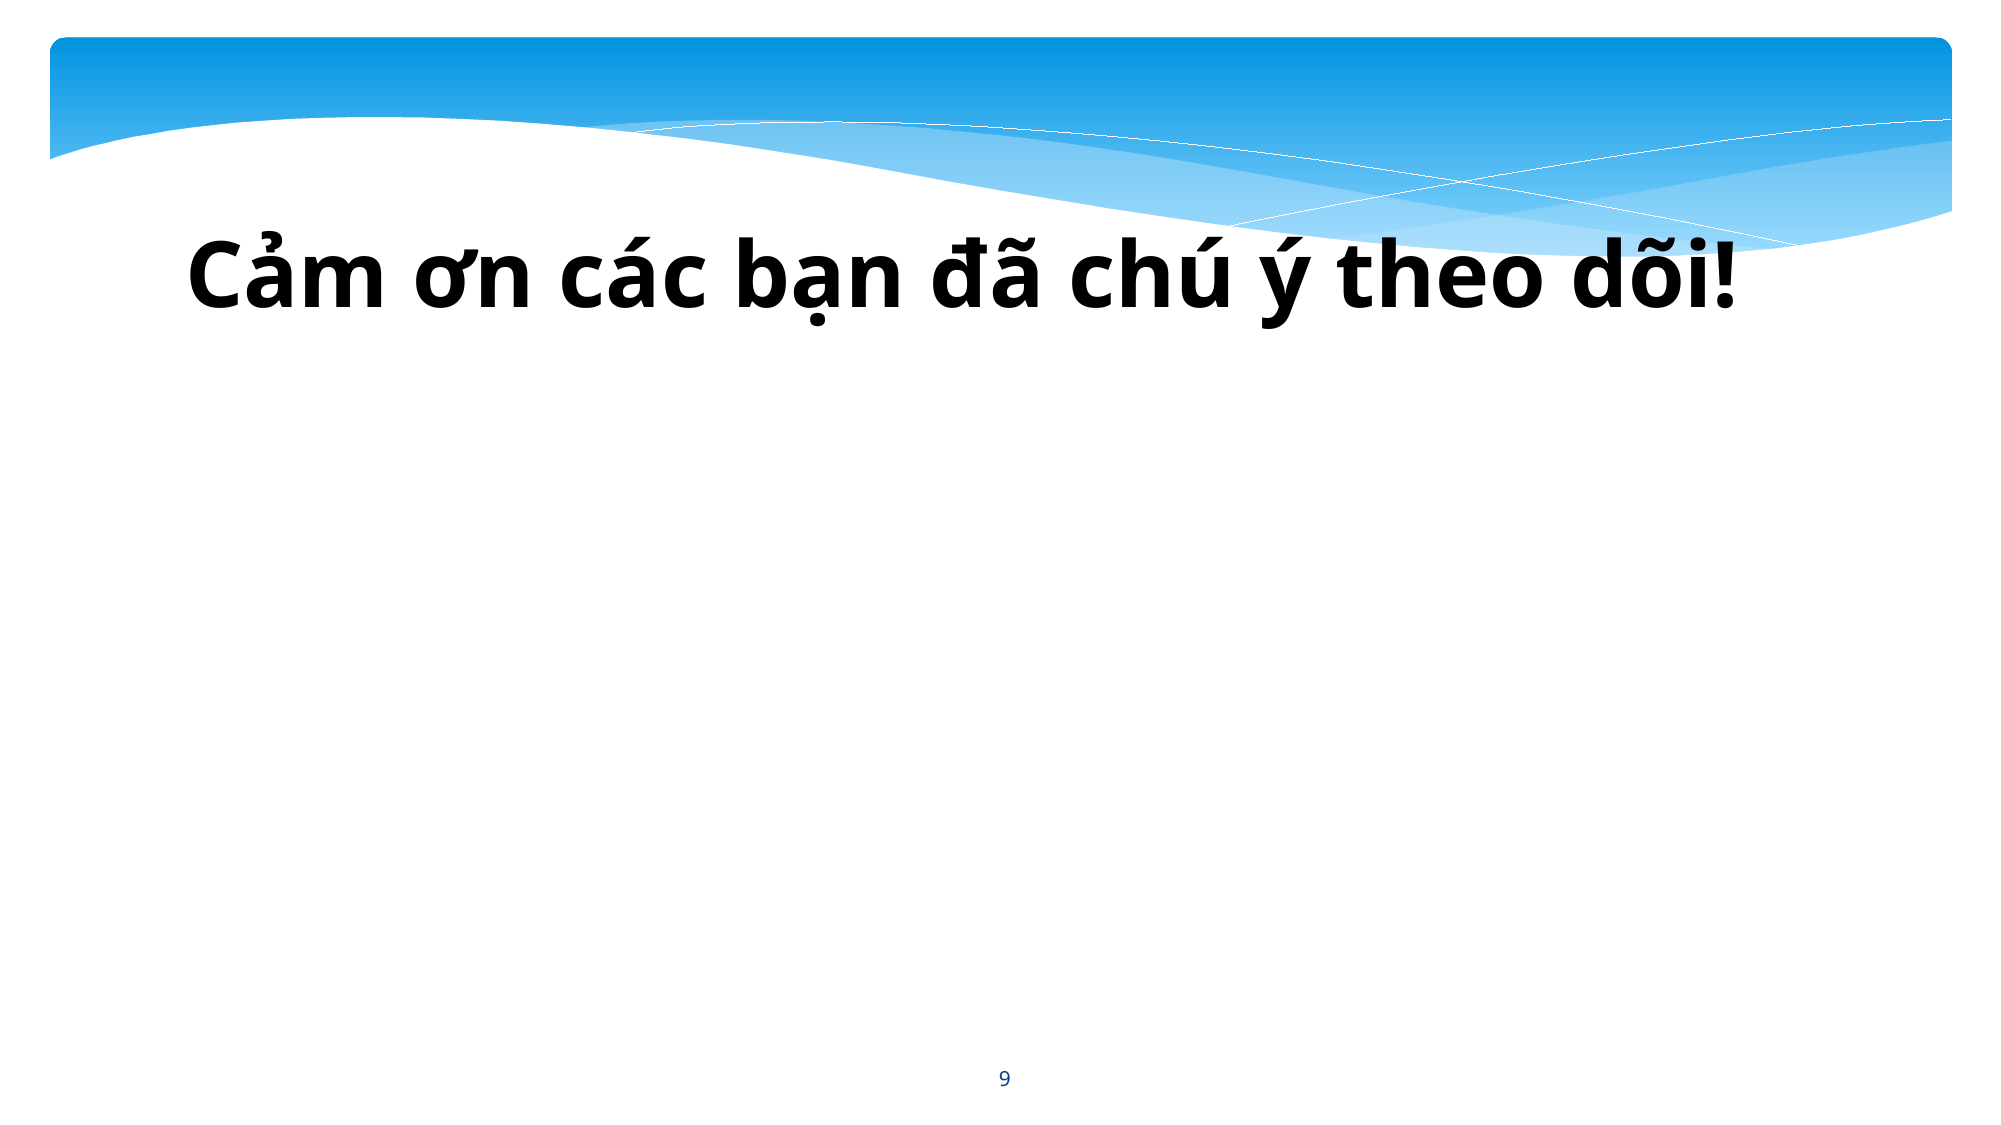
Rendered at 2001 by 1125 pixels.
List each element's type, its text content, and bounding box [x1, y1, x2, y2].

slide_number 9 [877, 1050, 1132, 1110]
text_box Cảm ơn các bạn đã chú ý theo dõi! [0, 208, 1925, 415]
